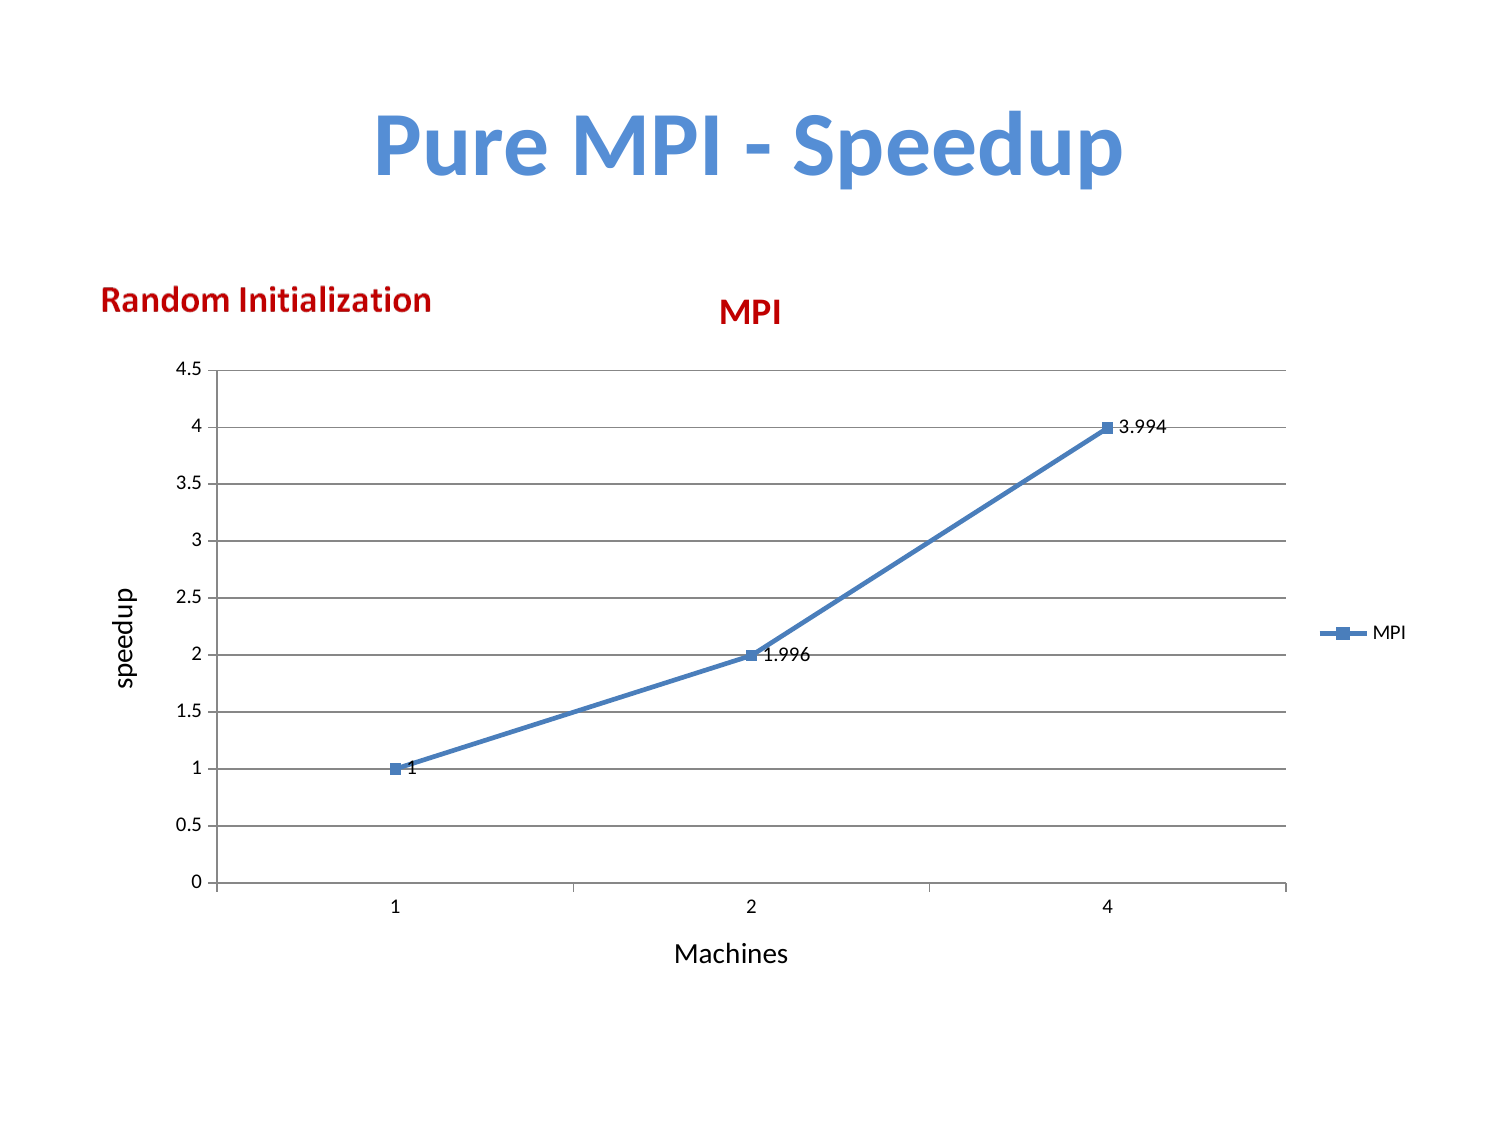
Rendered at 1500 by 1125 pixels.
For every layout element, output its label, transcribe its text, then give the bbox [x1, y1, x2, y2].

chart [74, 262, 1426, 1006]
title Pure MPI - Speedup [75, 45, 1425, 233]
